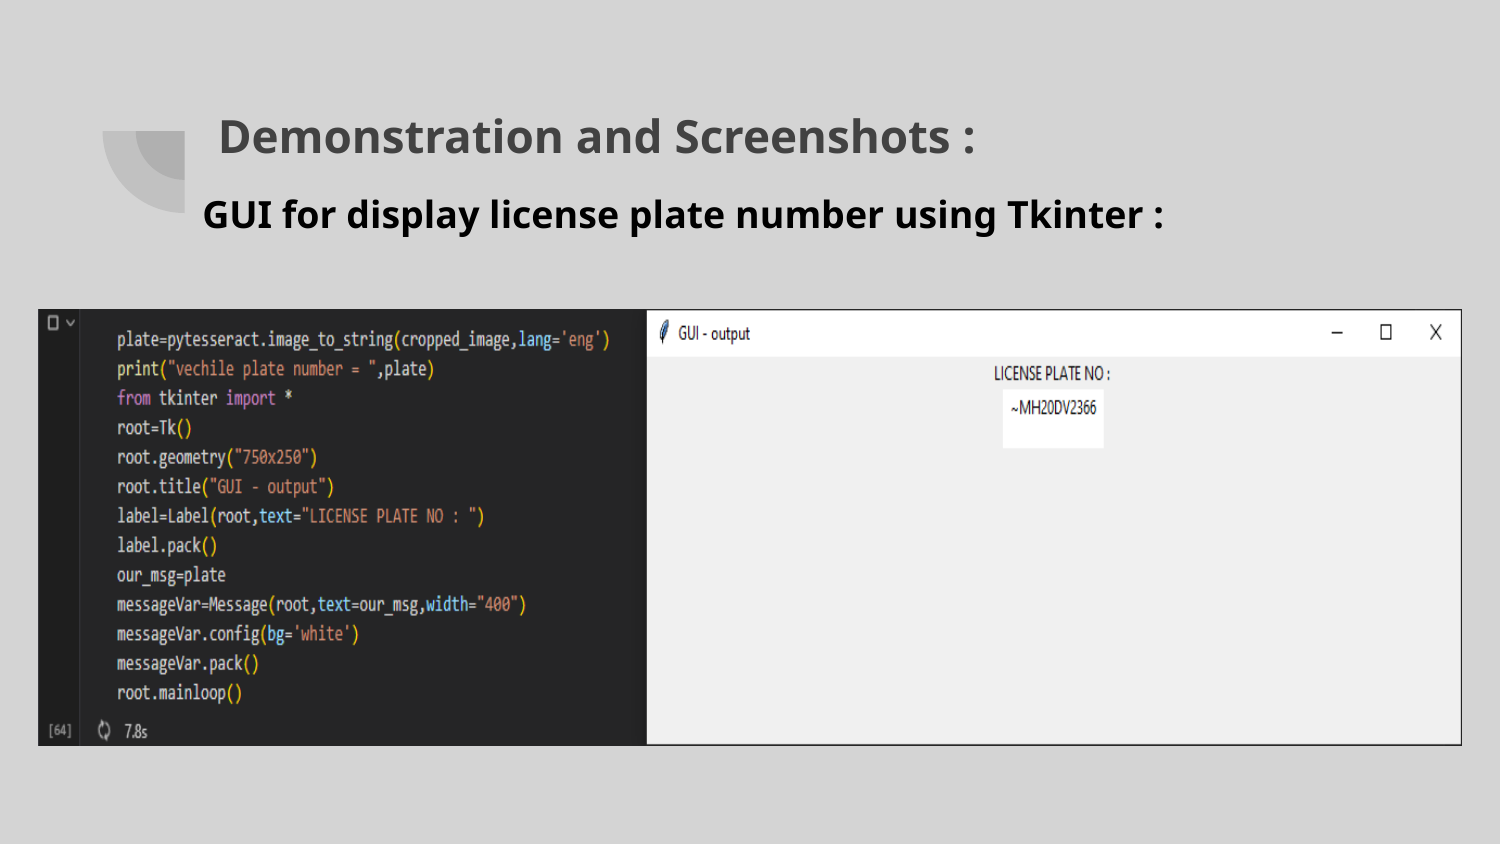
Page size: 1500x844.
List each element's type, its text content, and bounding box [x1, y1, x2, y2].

list GUI for display license plate number using Tkinter : [187, 169, 1487, 771]
picture [38, 308, 1462, 746]
title Demonstration and Screenshots : [202, 84, 1357, 169]
